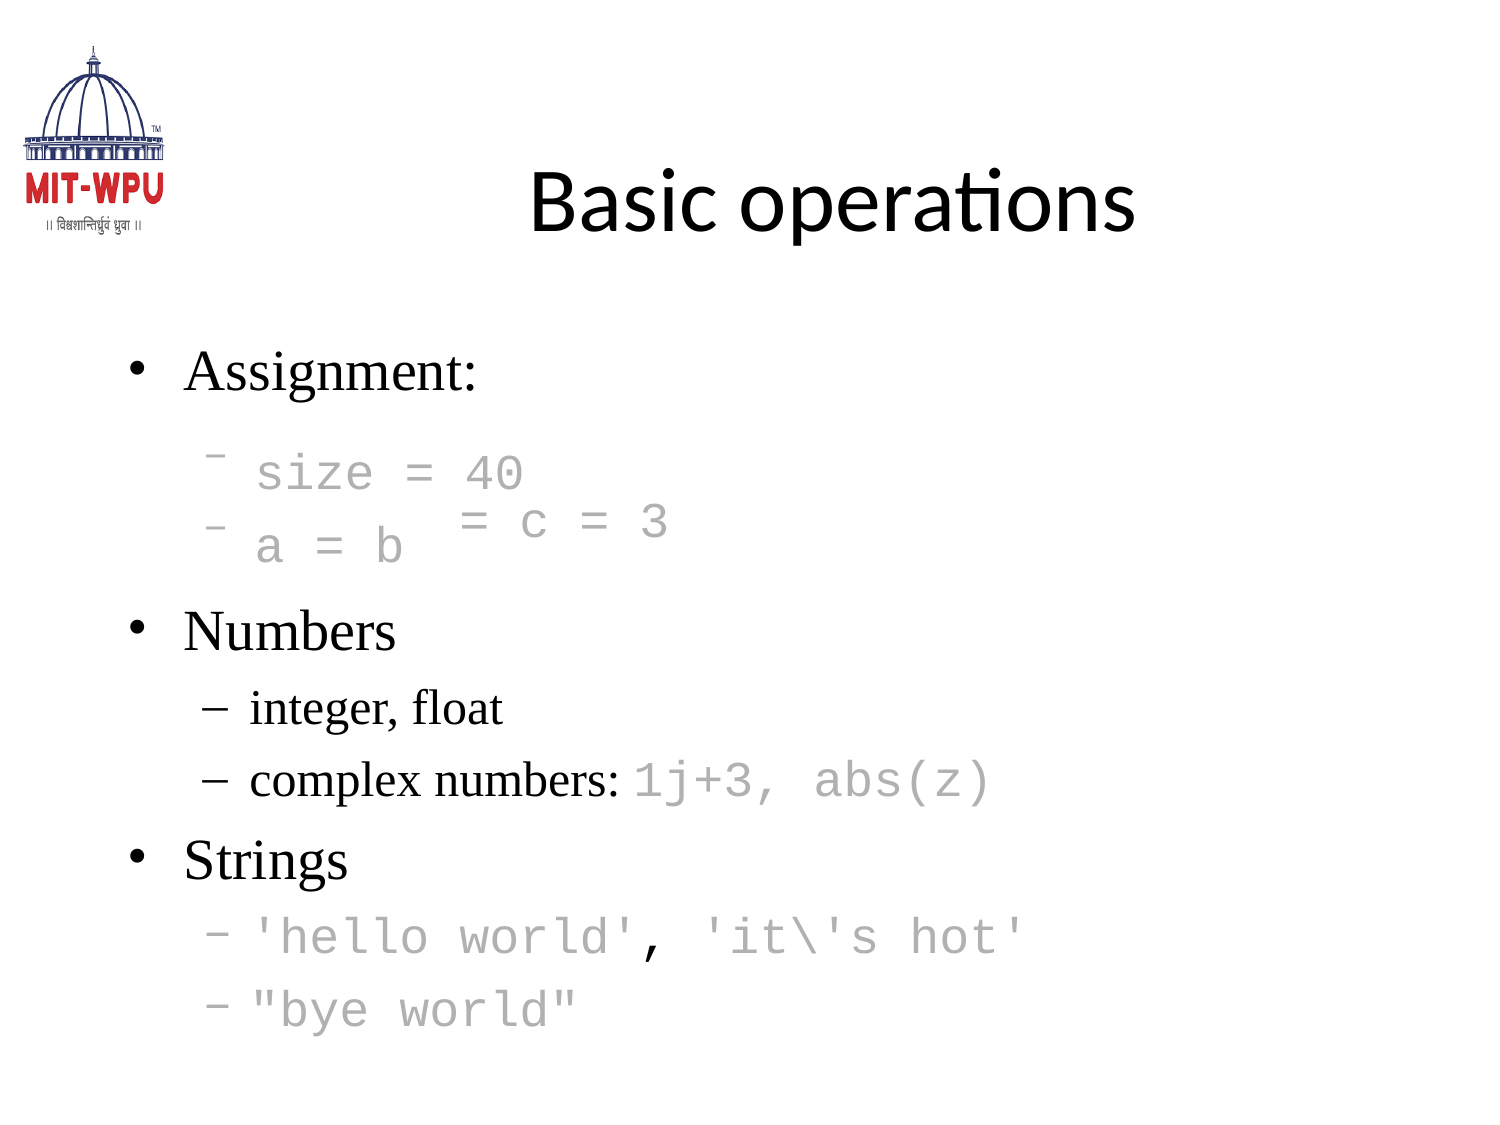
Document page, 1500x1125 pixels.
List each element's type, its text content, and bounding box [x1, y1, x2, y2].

title Basic operations [455, 98, 1211, 289]
picture [23, 46, 181, 236]
text_box Assignment: – size = 40 [121, 315, 526, 473]
text_box – a = b Numbers integer, float complex numbers: 1j+3, abs(z) Strings 'hello world', 'it\'s hot' "bye world" [121, 473, 1036, 1037]
